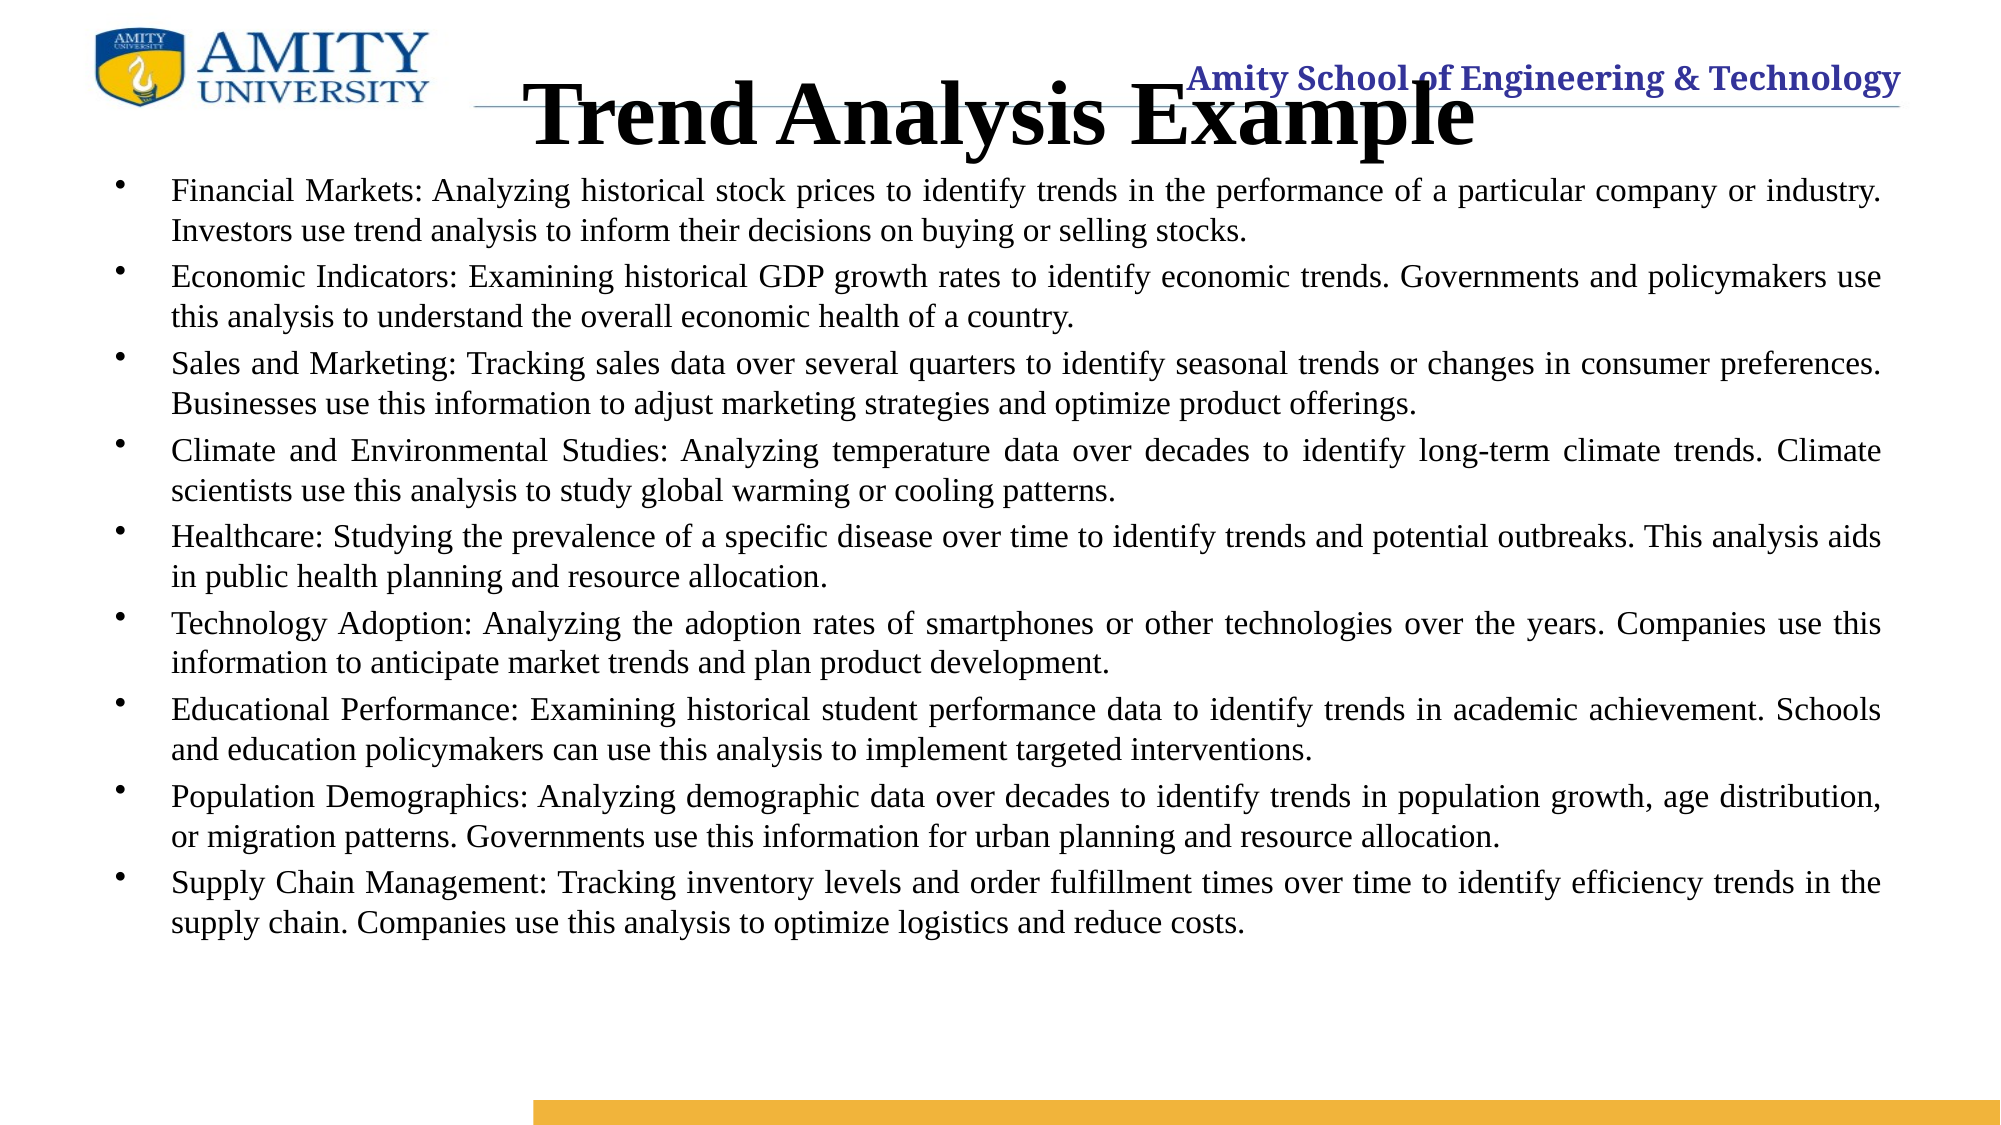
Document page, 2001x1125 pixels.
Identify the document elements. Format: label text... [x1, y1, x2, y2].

list Financial Markets: Analyzing historical stock prices to identify trends in the performance of a particular company or industry. Investors use trend analysis to inform their decisions on buying or selling stocks. Economic Indicators: Examining historical GDP growth rates to identify economic trends. Governments and policymakers use this analysis to understand the overall economic health of a country. Sales and Marketing: Tracking sales data over several quarters to identify seasonal trends or changes in consumer preferences. Businesses use this information to adjust marketing strategies and optimize product offerings. Climate and Environmental Studies: Analyzing temperature data over decades to identify long-term climate trends. Climate scientists use this analysis to study global warming or cooling patterns. Healthcare: Studying the prevalence of a specific disease over time to identify trends and potential outbreaks. This analysis aids in public health planning and resource allocation. Technology Adoption: Analyzing the adoption rates of smartphones or other technologies over the years. Companies use this information to anticipate market trends and plan product development. Educational Performance: Examining historical student performance data to identify trends in academic achievement. Schools and education policymakers can use this analysis to implement targeted interventions. Population Demographics: Analyzing demographic data over decades to identify trends in population growth, age distribution, or migration patterns. Governments use this information for urban planning and resource allocation. Supply Chain Management: Tracking inventory levels and order fulfillment times over time to identify efficiency trends in the supply chain. Companies use this analysis to optimize logistics and reduce costs. [99, 160, 1900, 1060]
title Trend Analysis Example [99, 45, 1900, 160]
picture [0, 0, 1999, 137]
